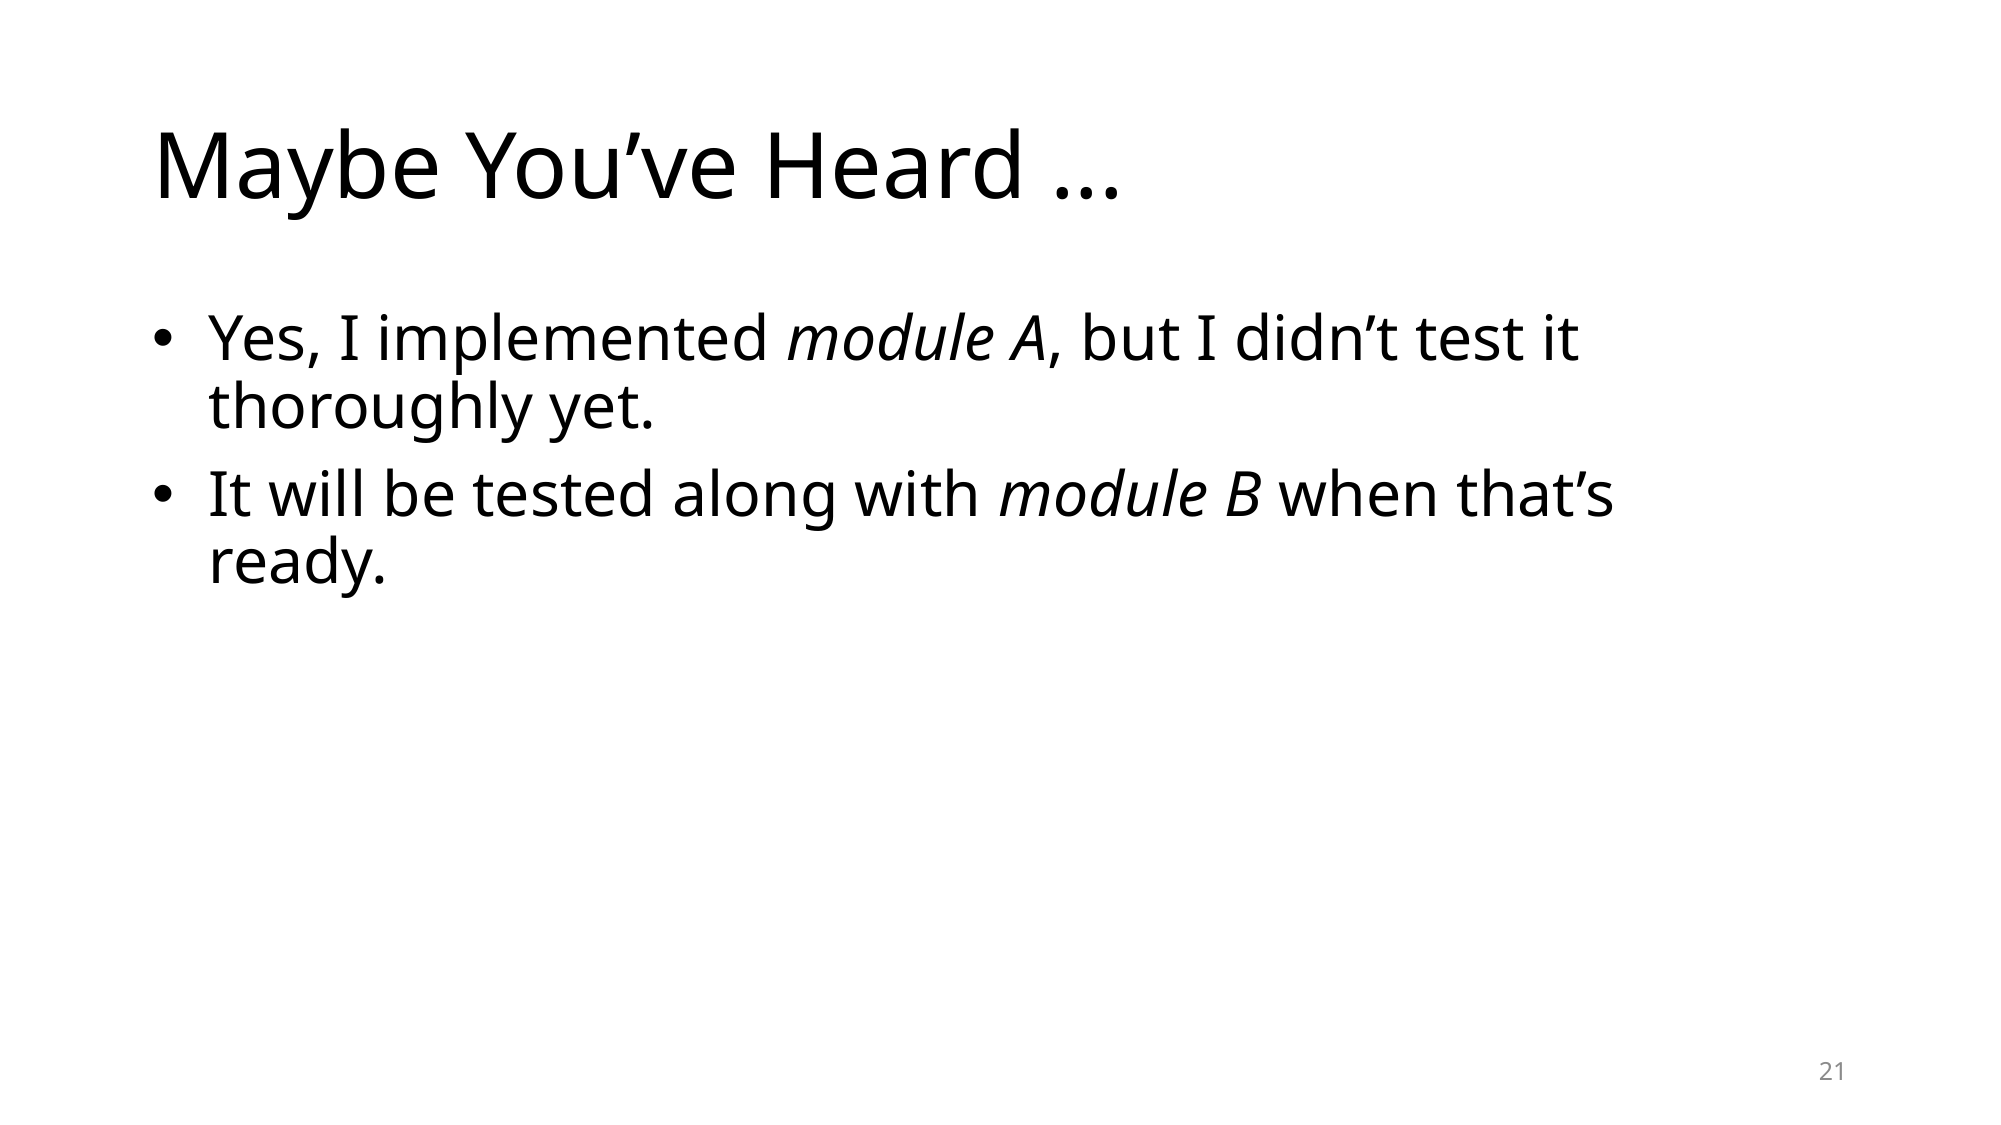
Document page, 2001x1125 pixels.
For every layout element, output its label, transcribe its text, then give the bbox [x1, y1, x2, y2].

list Yes, I implemented module A, but I didn’t test it thoroughly yet. It will be tested along with module B when that’s ready. [137, 299, 1740, 1014]
slide_number 21 [1412, 1042, 1863, 1103]
title Maybe You’ve Heard ... [137, 59, 1863, 278]
